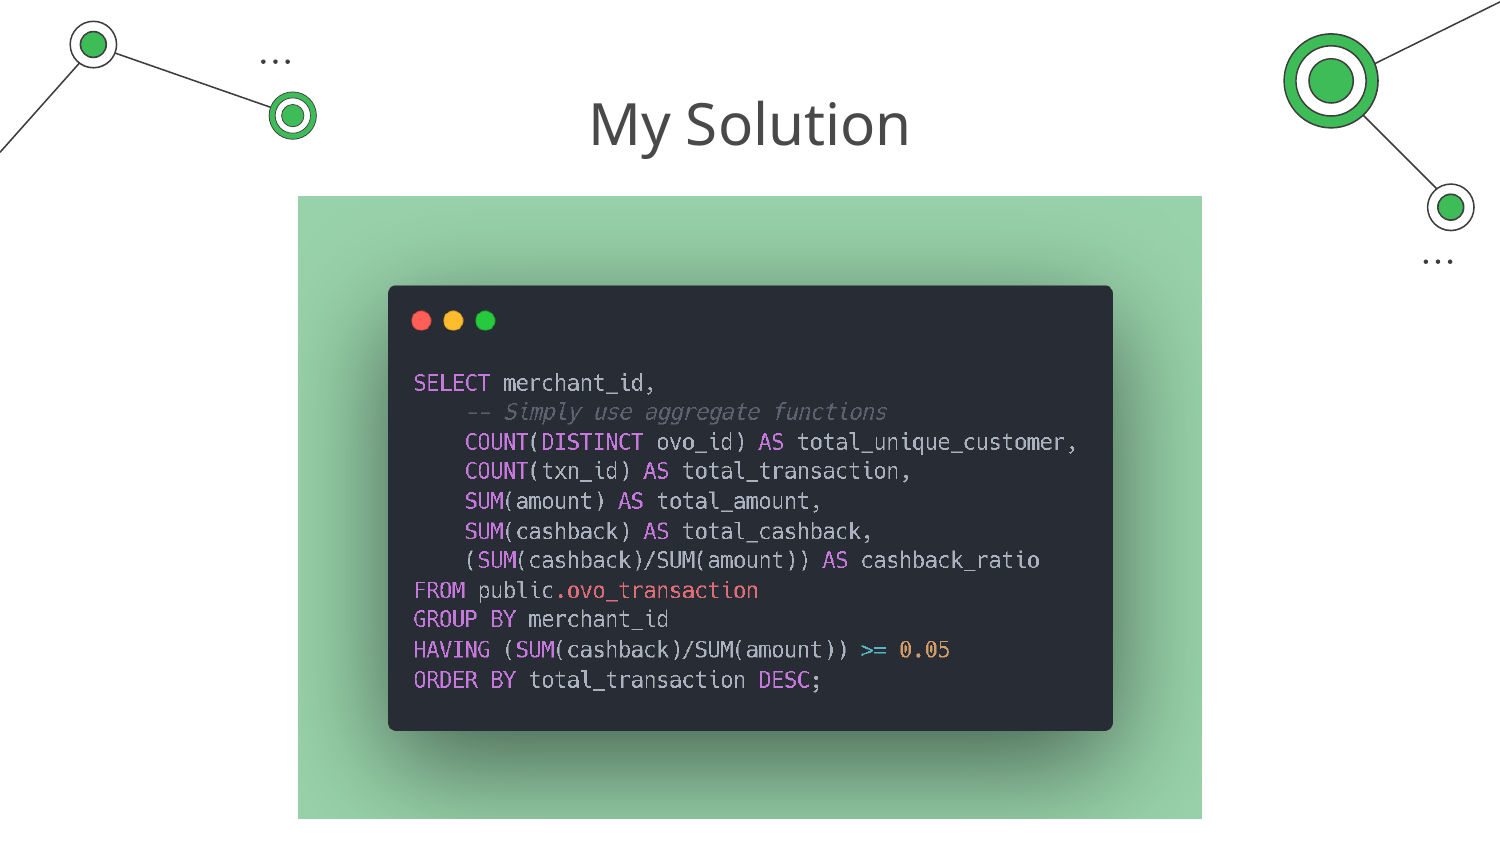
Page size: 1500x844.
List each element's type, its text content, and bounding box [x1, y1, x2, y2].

picture [298, 195, 1202, 819]
title My Solution [257, 72, 1243, 171]
